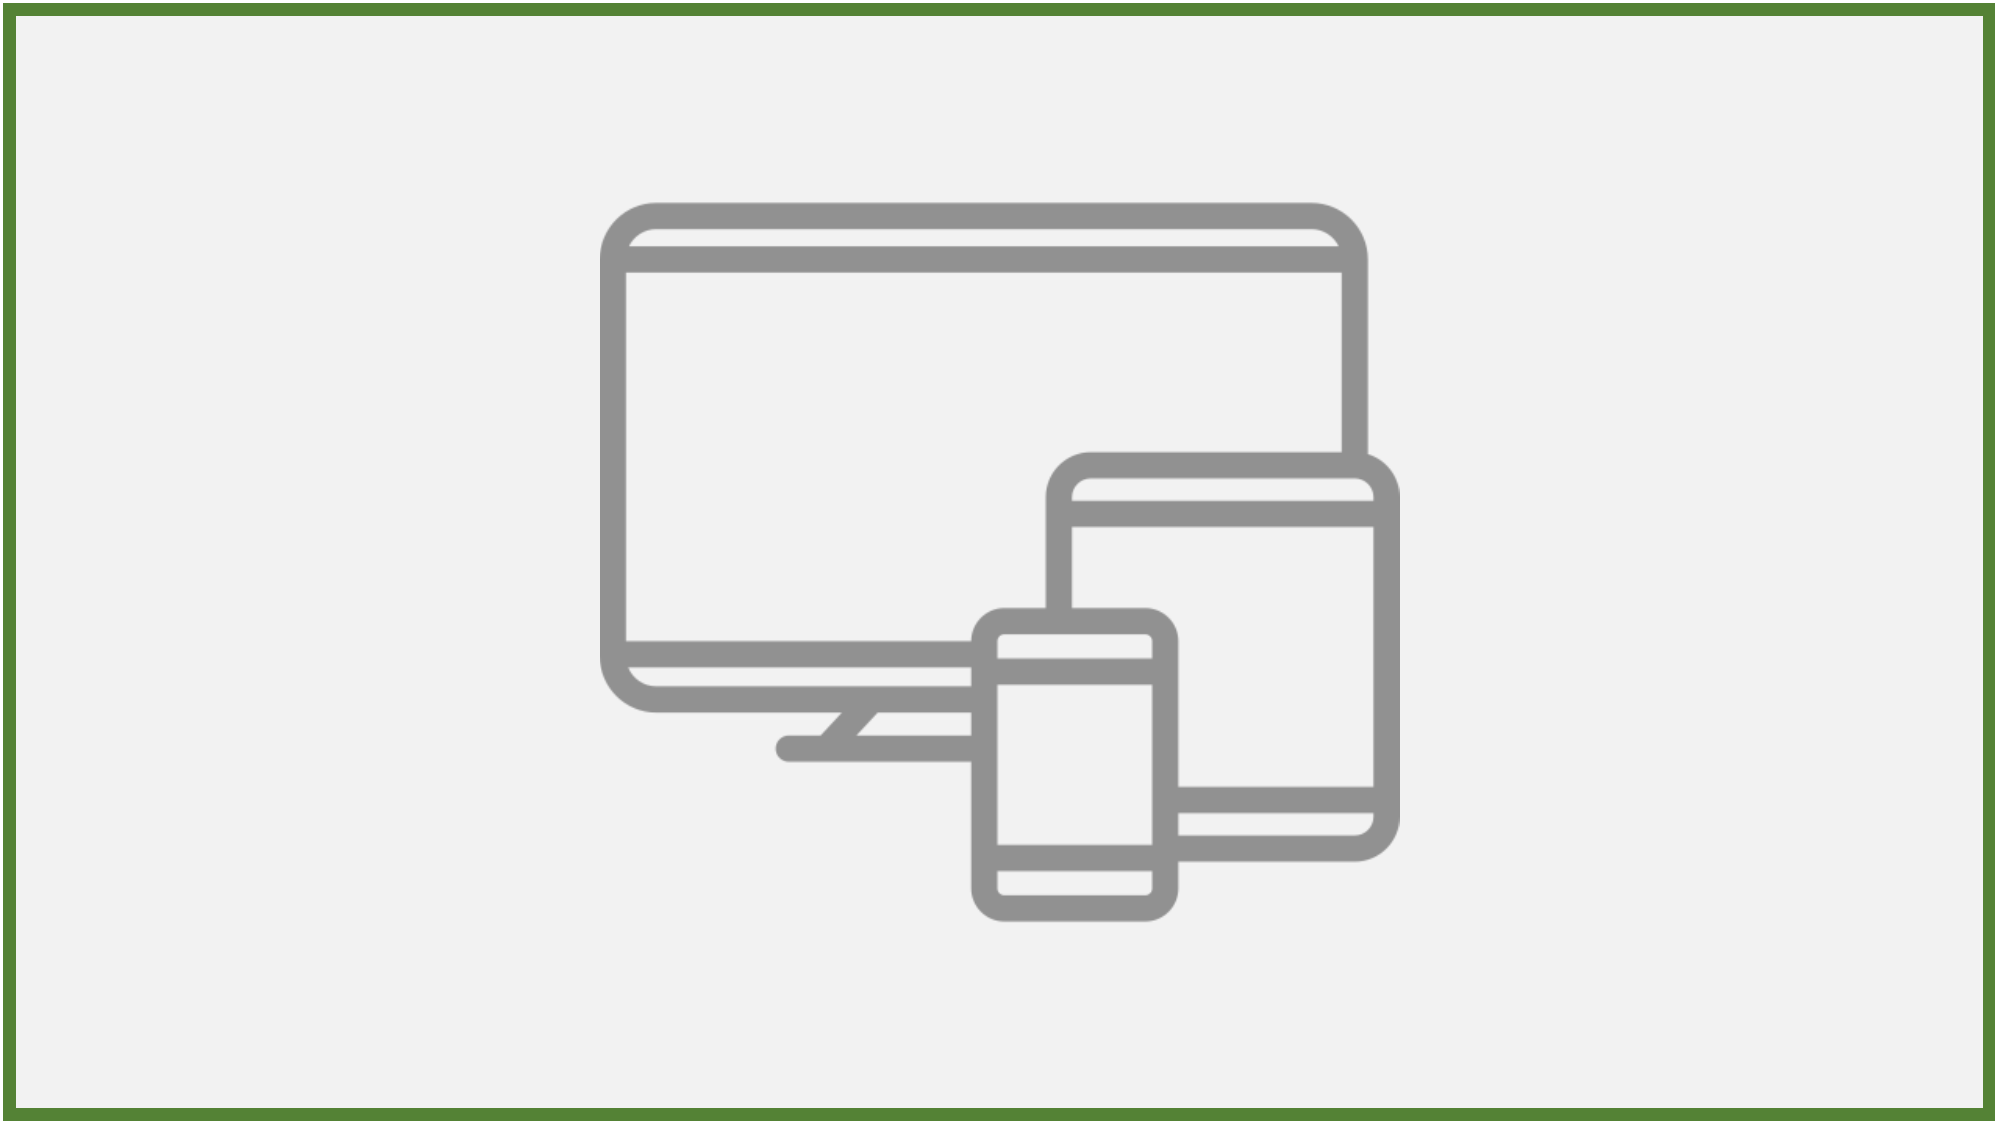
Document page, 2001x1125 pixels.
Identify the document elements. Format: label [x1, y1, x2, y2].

text_box [348, 147, 1531, 963]
text_box [8, 8, 1990, 1116]
picture [600, 162, 1400, 963]
